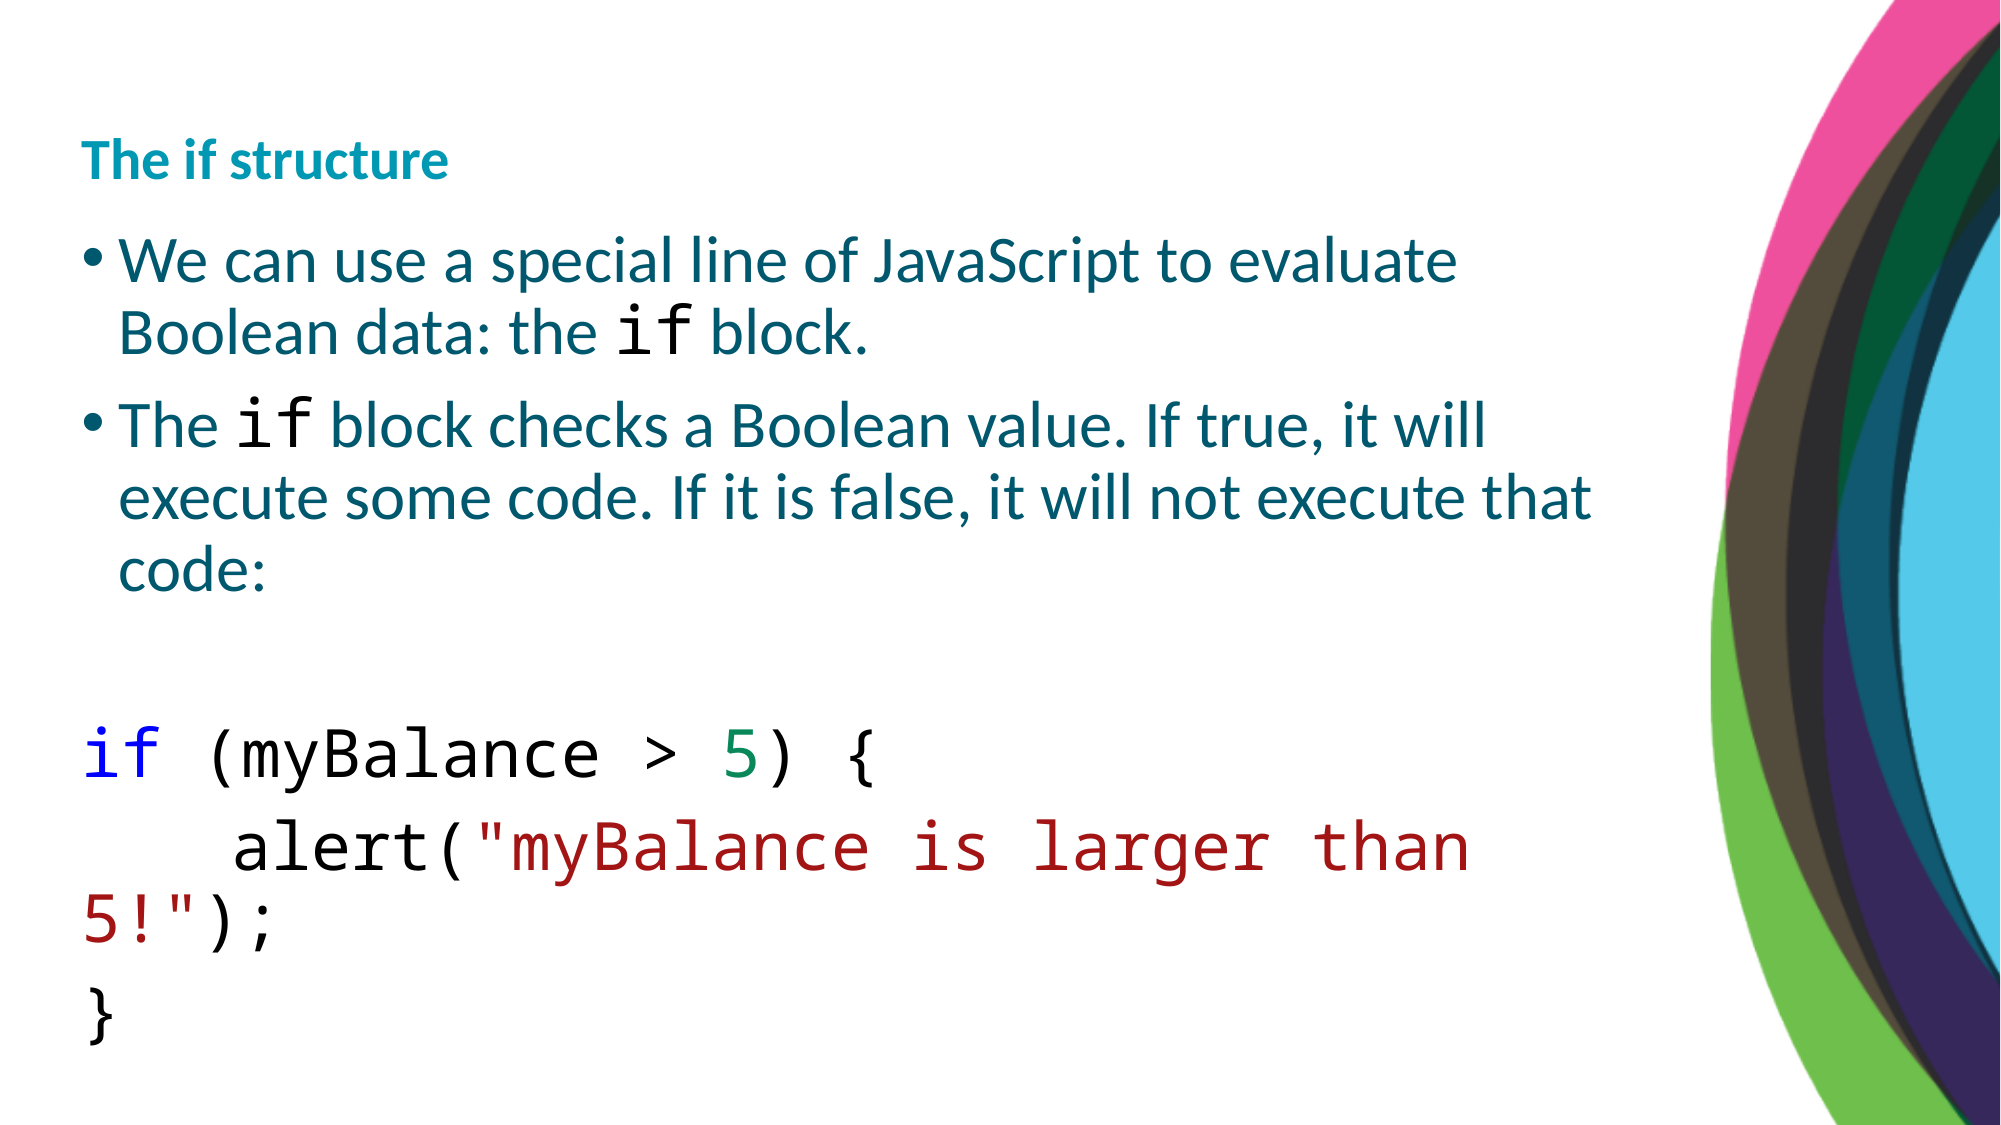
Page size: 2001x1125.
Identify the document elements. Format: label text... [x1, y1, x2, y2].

list We can use a special line of JavaScript to evaluate Boolean data: the if block. The if block checks a Boolean value. If true, it will execute some code. If it is false, it will not execute that code: if (myBalance > 5) { alert("myBalance is larger than 5!"); } [66, 217, 1672, 1065]
picture [1711, 0, 2001, 1125]
list The if structure [66, 121, 1650, 217]
